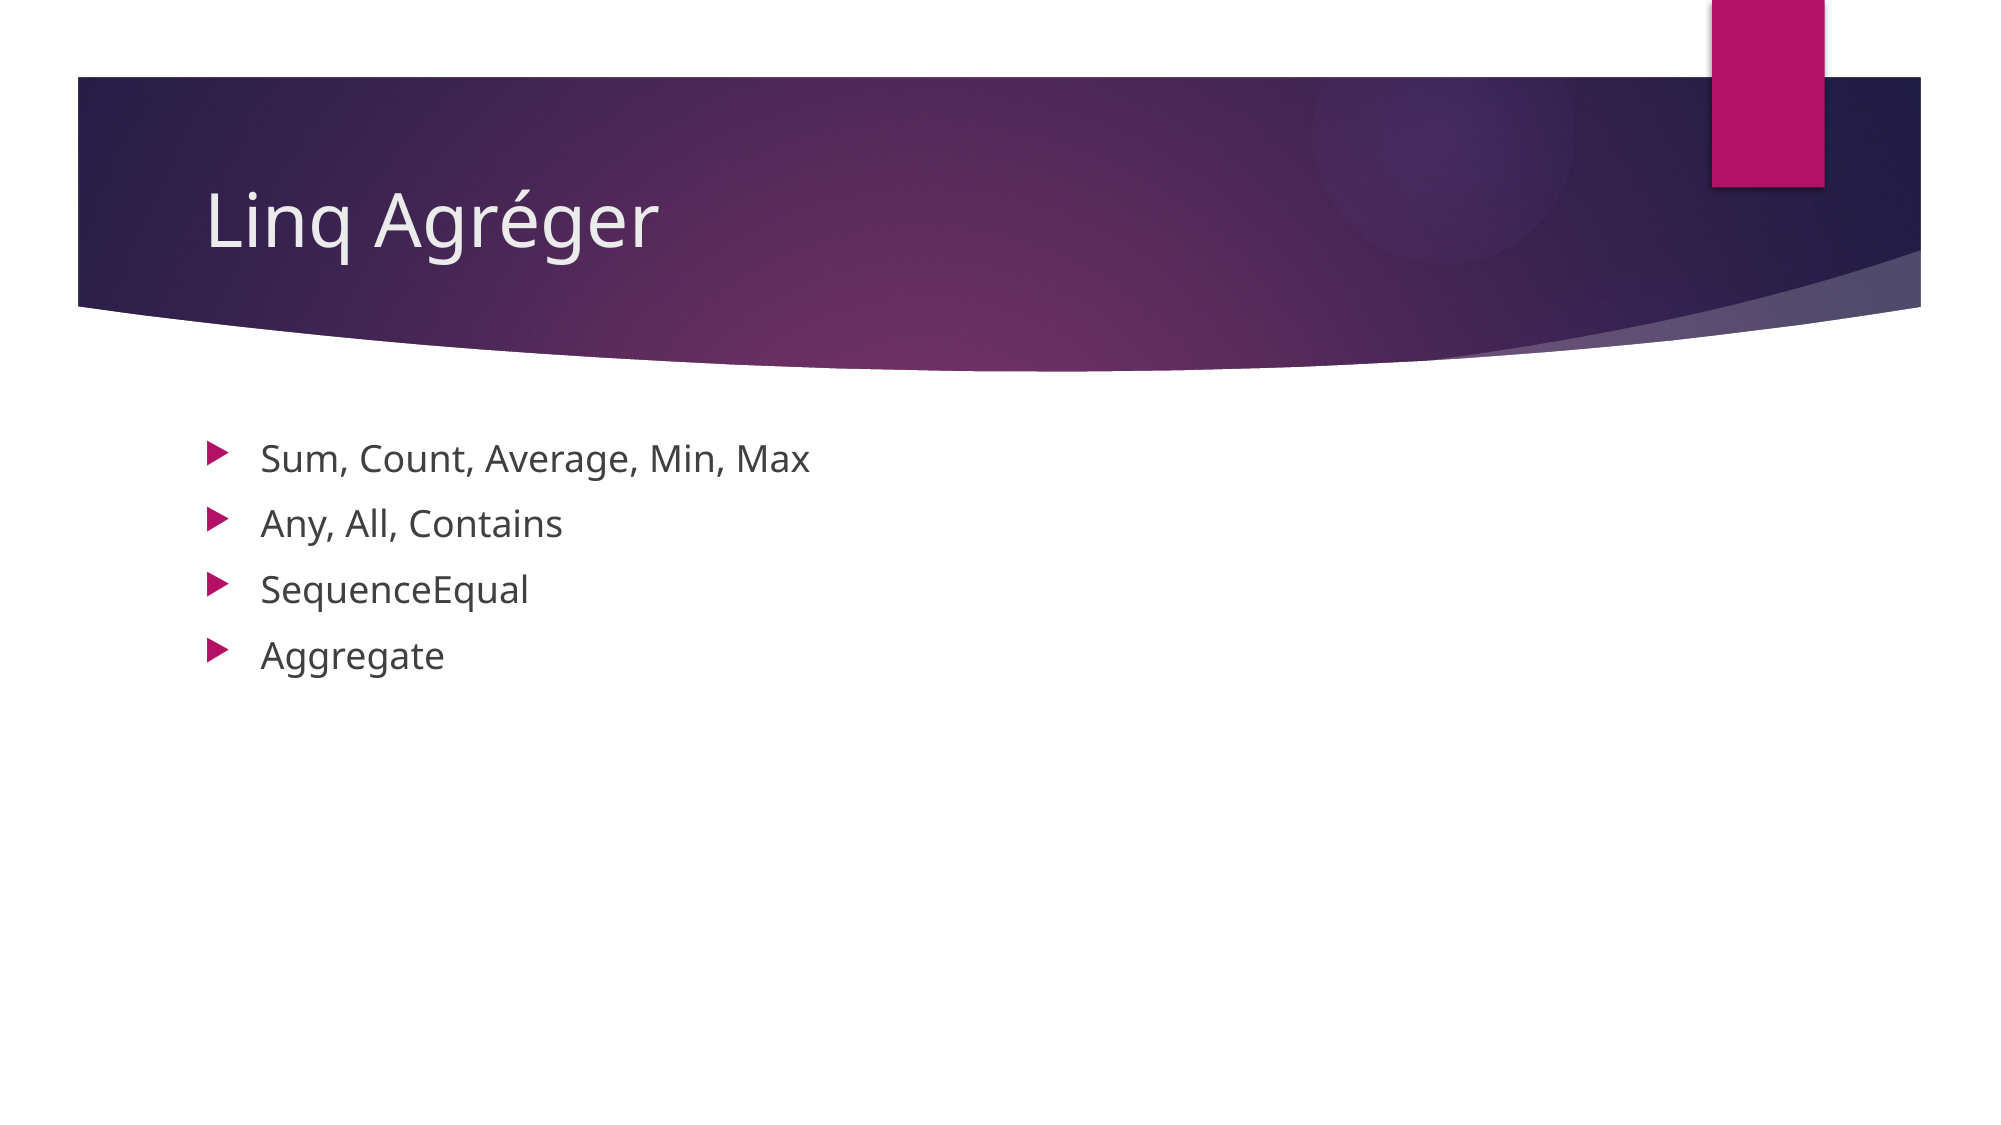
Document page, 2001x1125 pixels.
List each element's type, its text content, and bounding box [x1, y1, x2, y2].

title Linq Agréger [189, 159, 1627, 276]
list Sum, Count, Average, Min, Max Any, All, Contains SequenceEqual Aggregate [189, 427, 1638, 988]
